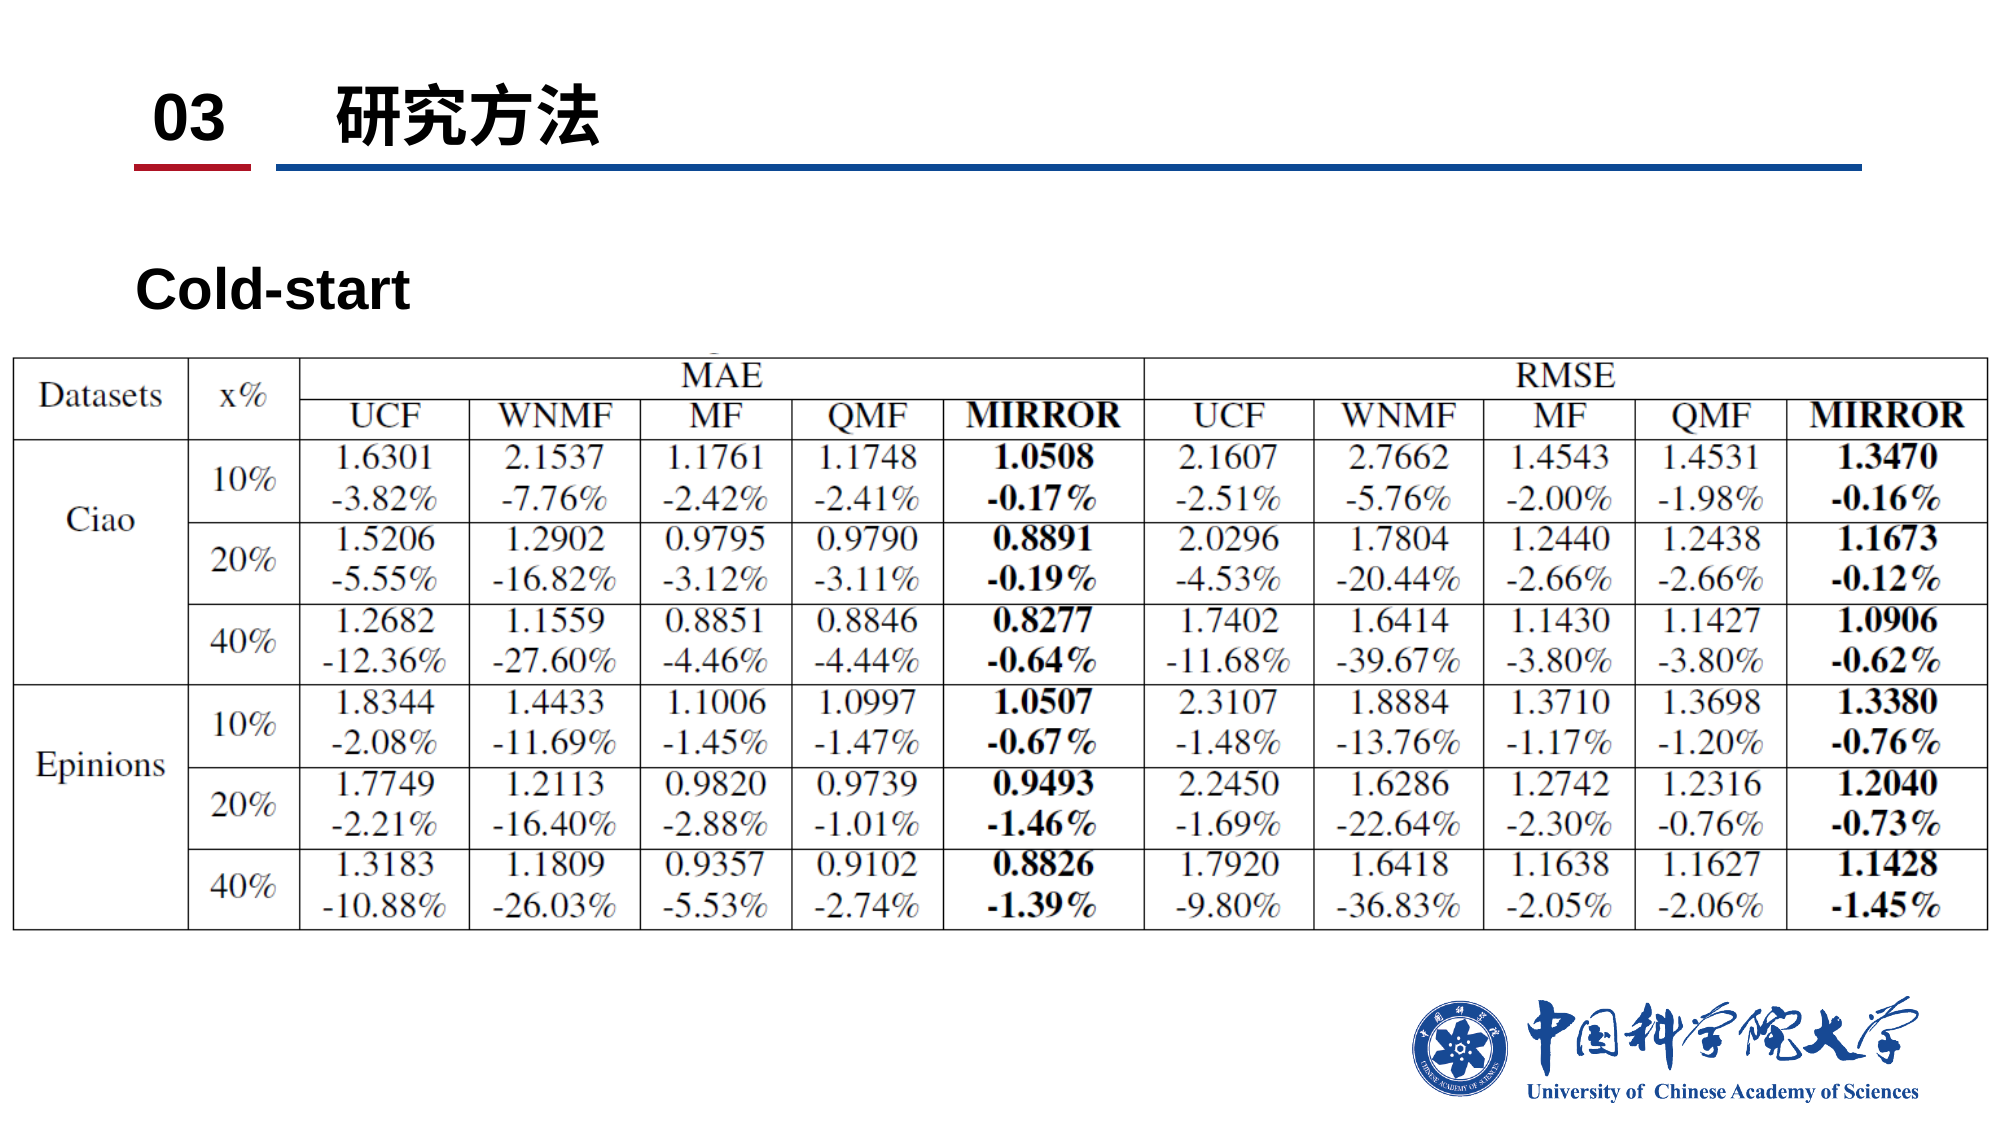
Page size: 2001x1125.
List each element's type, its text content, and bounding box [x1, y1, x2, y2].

text_box Cold-start [120, 244, 427, 329]
list 03 研究方法 [119, 74, 1844, 221]
picture [1412, 996, 1919, 1103]
picture [0, 353, 2000, 937]
